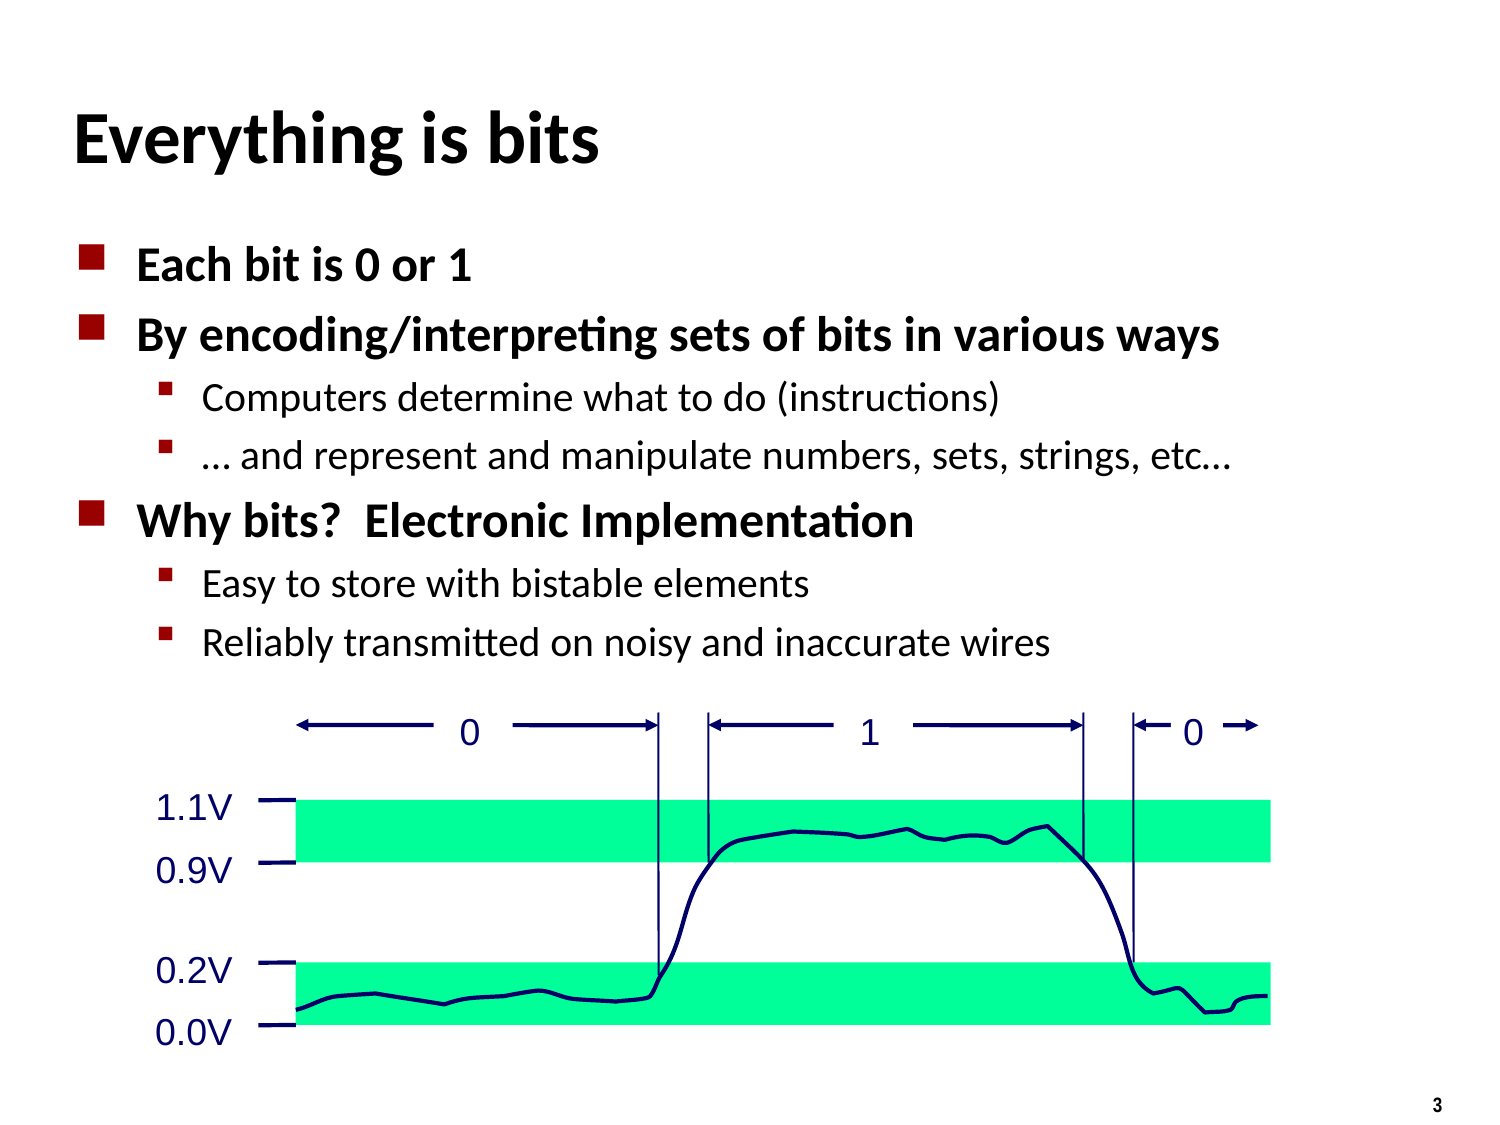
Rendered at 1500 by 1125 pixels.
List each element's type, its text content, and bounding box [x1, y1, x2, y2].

title Everything is bits [58, 71, 1305, 197]
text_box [145, 699, 1271, 1063]
list Each bit is 0 or 1 By encoding/interpreting sets of bits in various ways Computers determine what to do (instructions) … and represent and manipulate numbers, sets, strings, etc… Why bits? Electronic Implementation Easy to store with bistable elements Reliably transmitted on noisy and inaccurate wires [64, 223, 1361, 1040]
